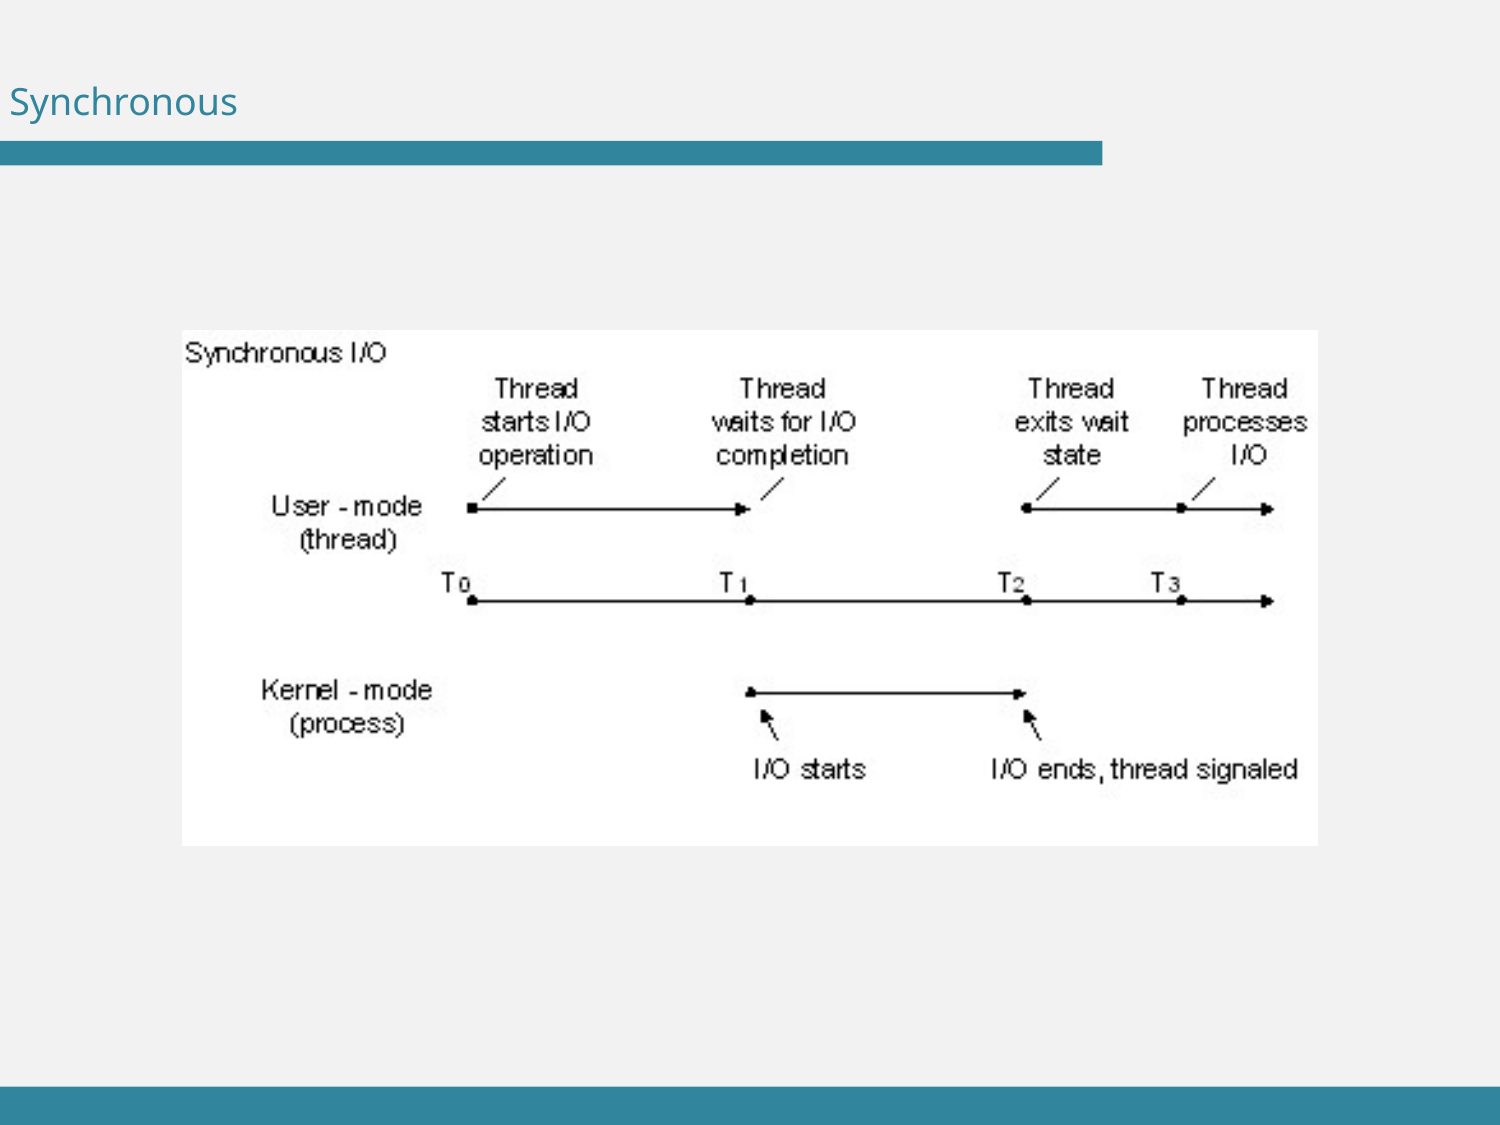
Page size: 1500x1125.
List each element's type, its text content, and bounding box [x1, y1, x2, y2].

text_box [0, 1085, 1500, 1125]
text_box [0, 139, 1104, 168]
text_box Synchronous [0, 48, 254, 131]
picture [182, 329, 1318, 846]
